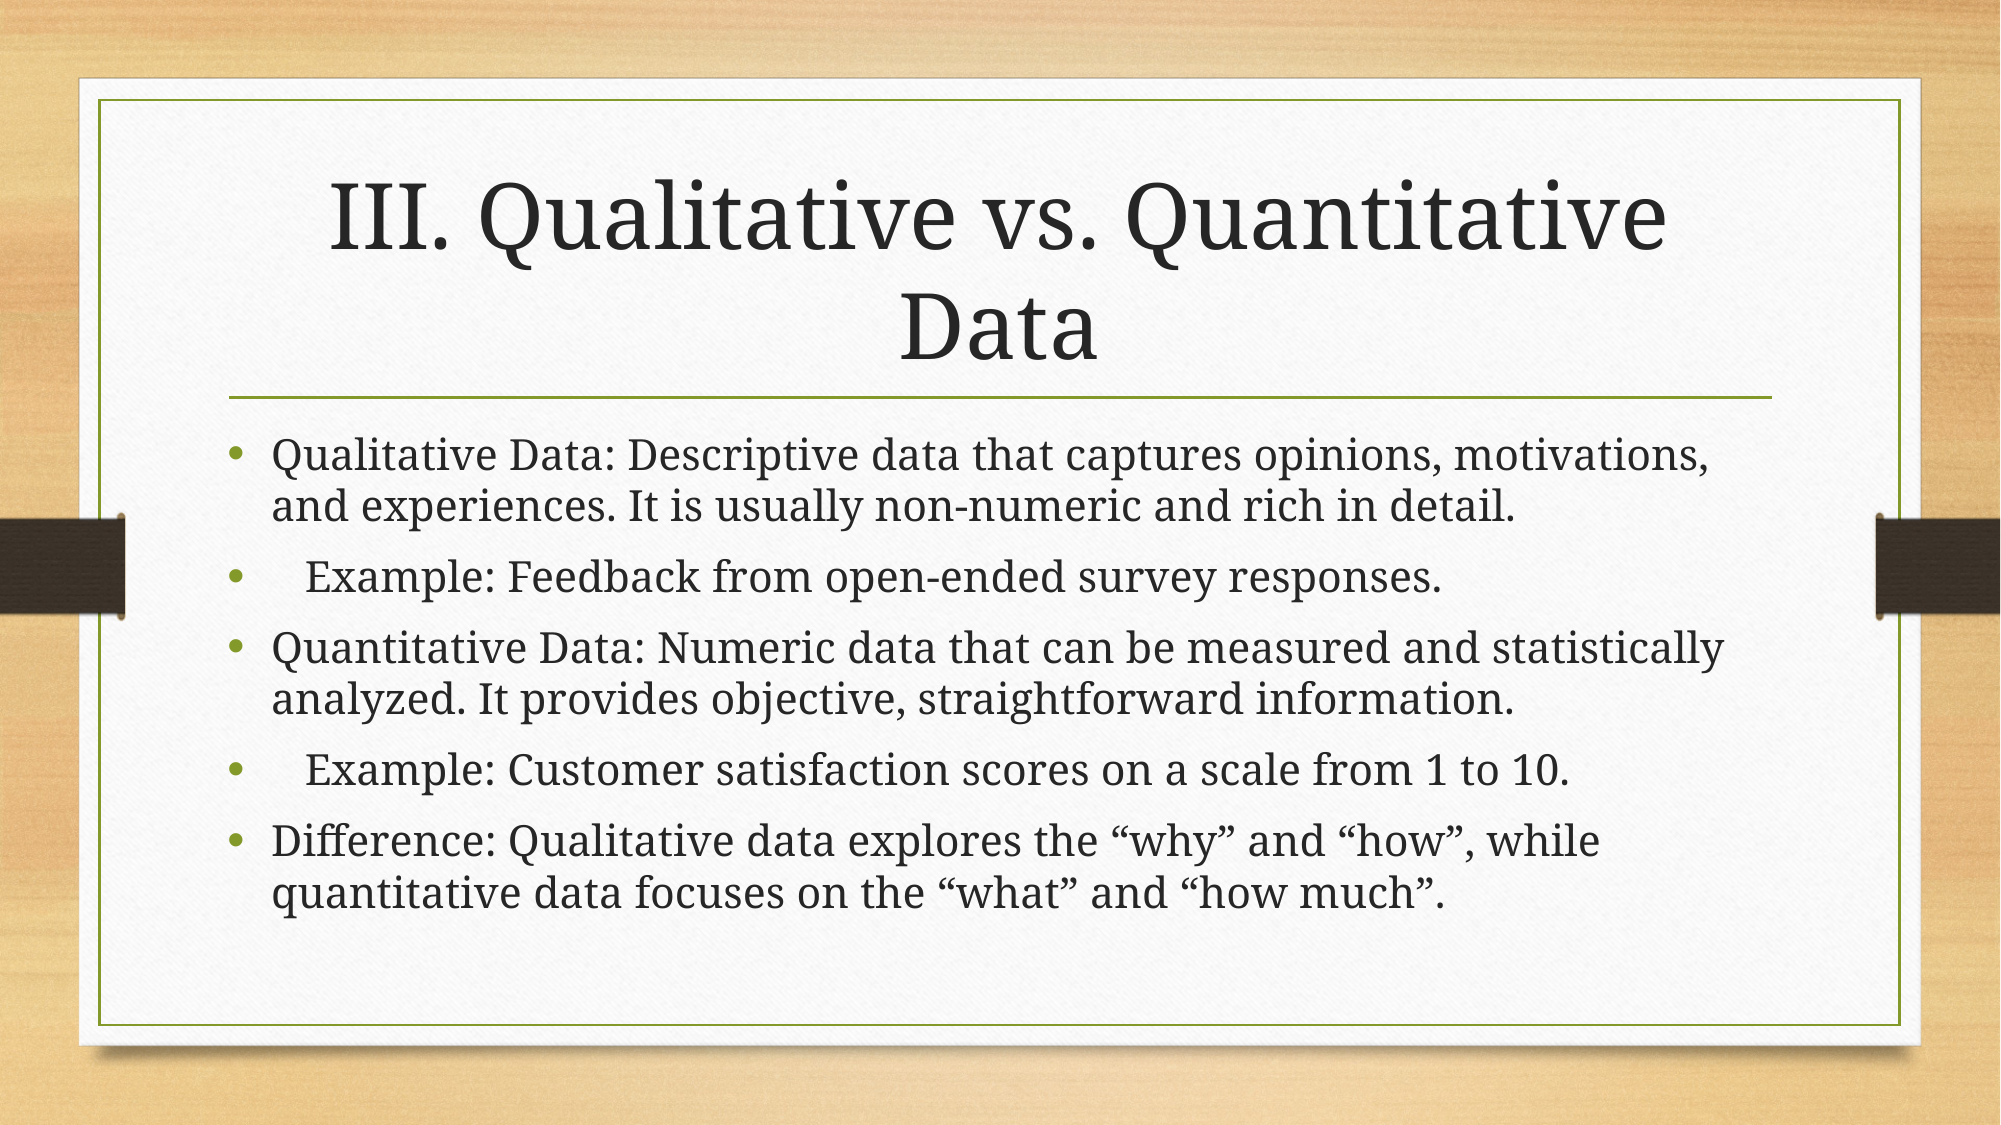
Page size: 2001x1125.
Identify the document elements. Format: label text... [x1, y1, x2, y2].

picture [0, 0, 2001, 1125]
title III. Qualitative vs. Quantitative Data [212, 161, 1788, 375]
list Qualitative Data: Descriptive data that captures opinions, motivations, and experiences. It is usually non-numeric and rich in detail. Example: Feedback from open-ended survey responses. Quantitative Data: Numeric data that can be measured and statistically analyzed. It provides objective, straightforward information. Example: Customer satisfaction scores on a scale from 1 to 10. Difference: Qualitative data explores the “why” and “how”, while quantitative data focuses on the “what” and “how much”. [212, 419, 1788, 964]
